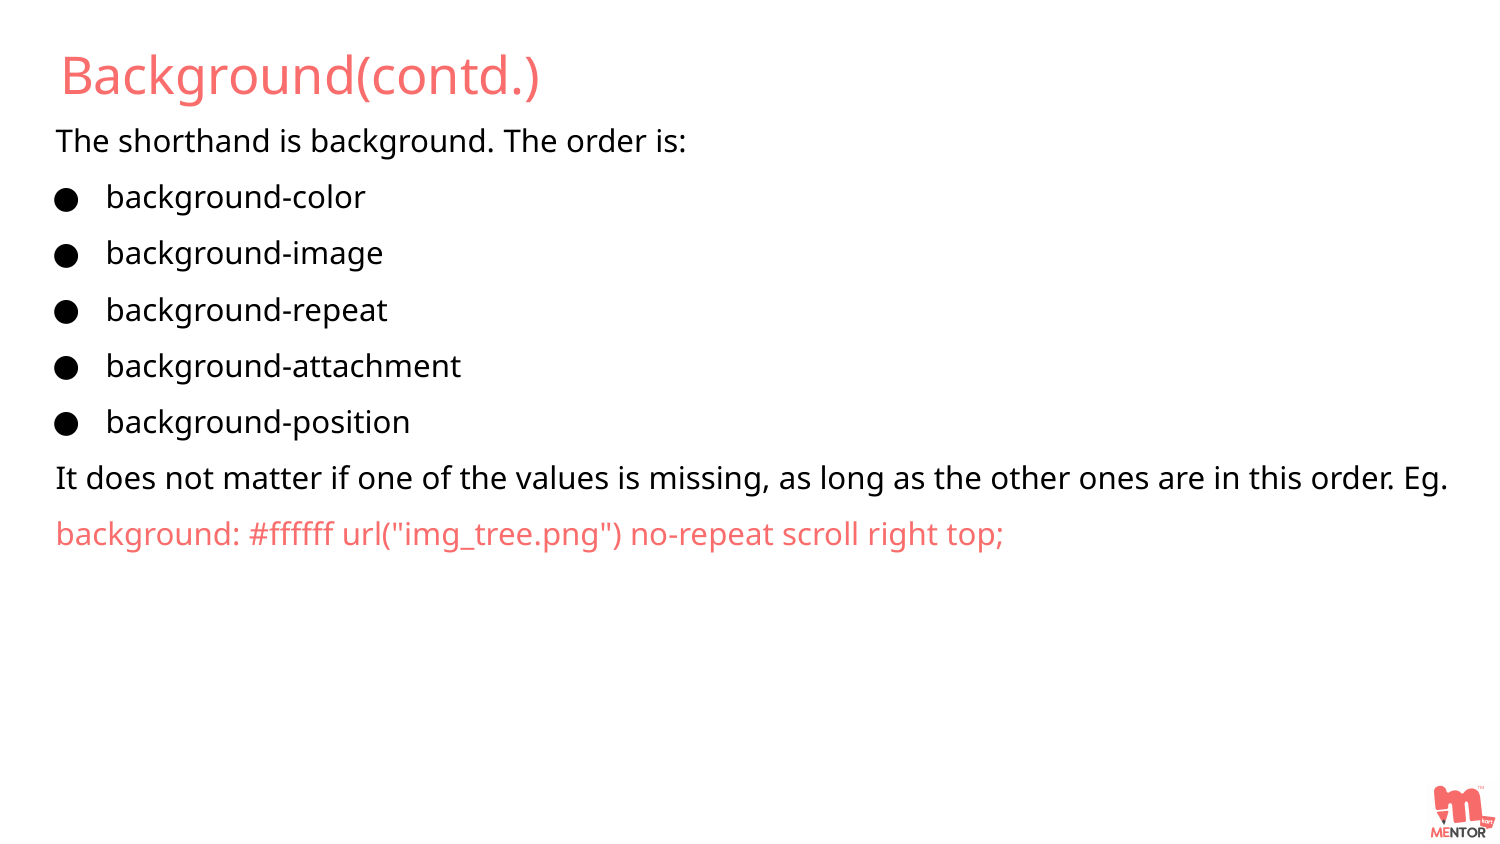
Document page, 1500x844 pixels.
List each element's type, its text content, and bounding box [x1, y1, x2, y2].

picture [1426, 779, 1500, 844]
text_box Background(contd.) [60, 29, 1448, 102]
text_box The shorthand is background. The order is: background-color background-image background-repeat background-attachment background-position It does not matter if one of the values is missing, as long as the other ones are in this order. Eg. background: #ffffff url("img_tree.png") no-repeat scroll right top; [30, 102, 1478, 776]
